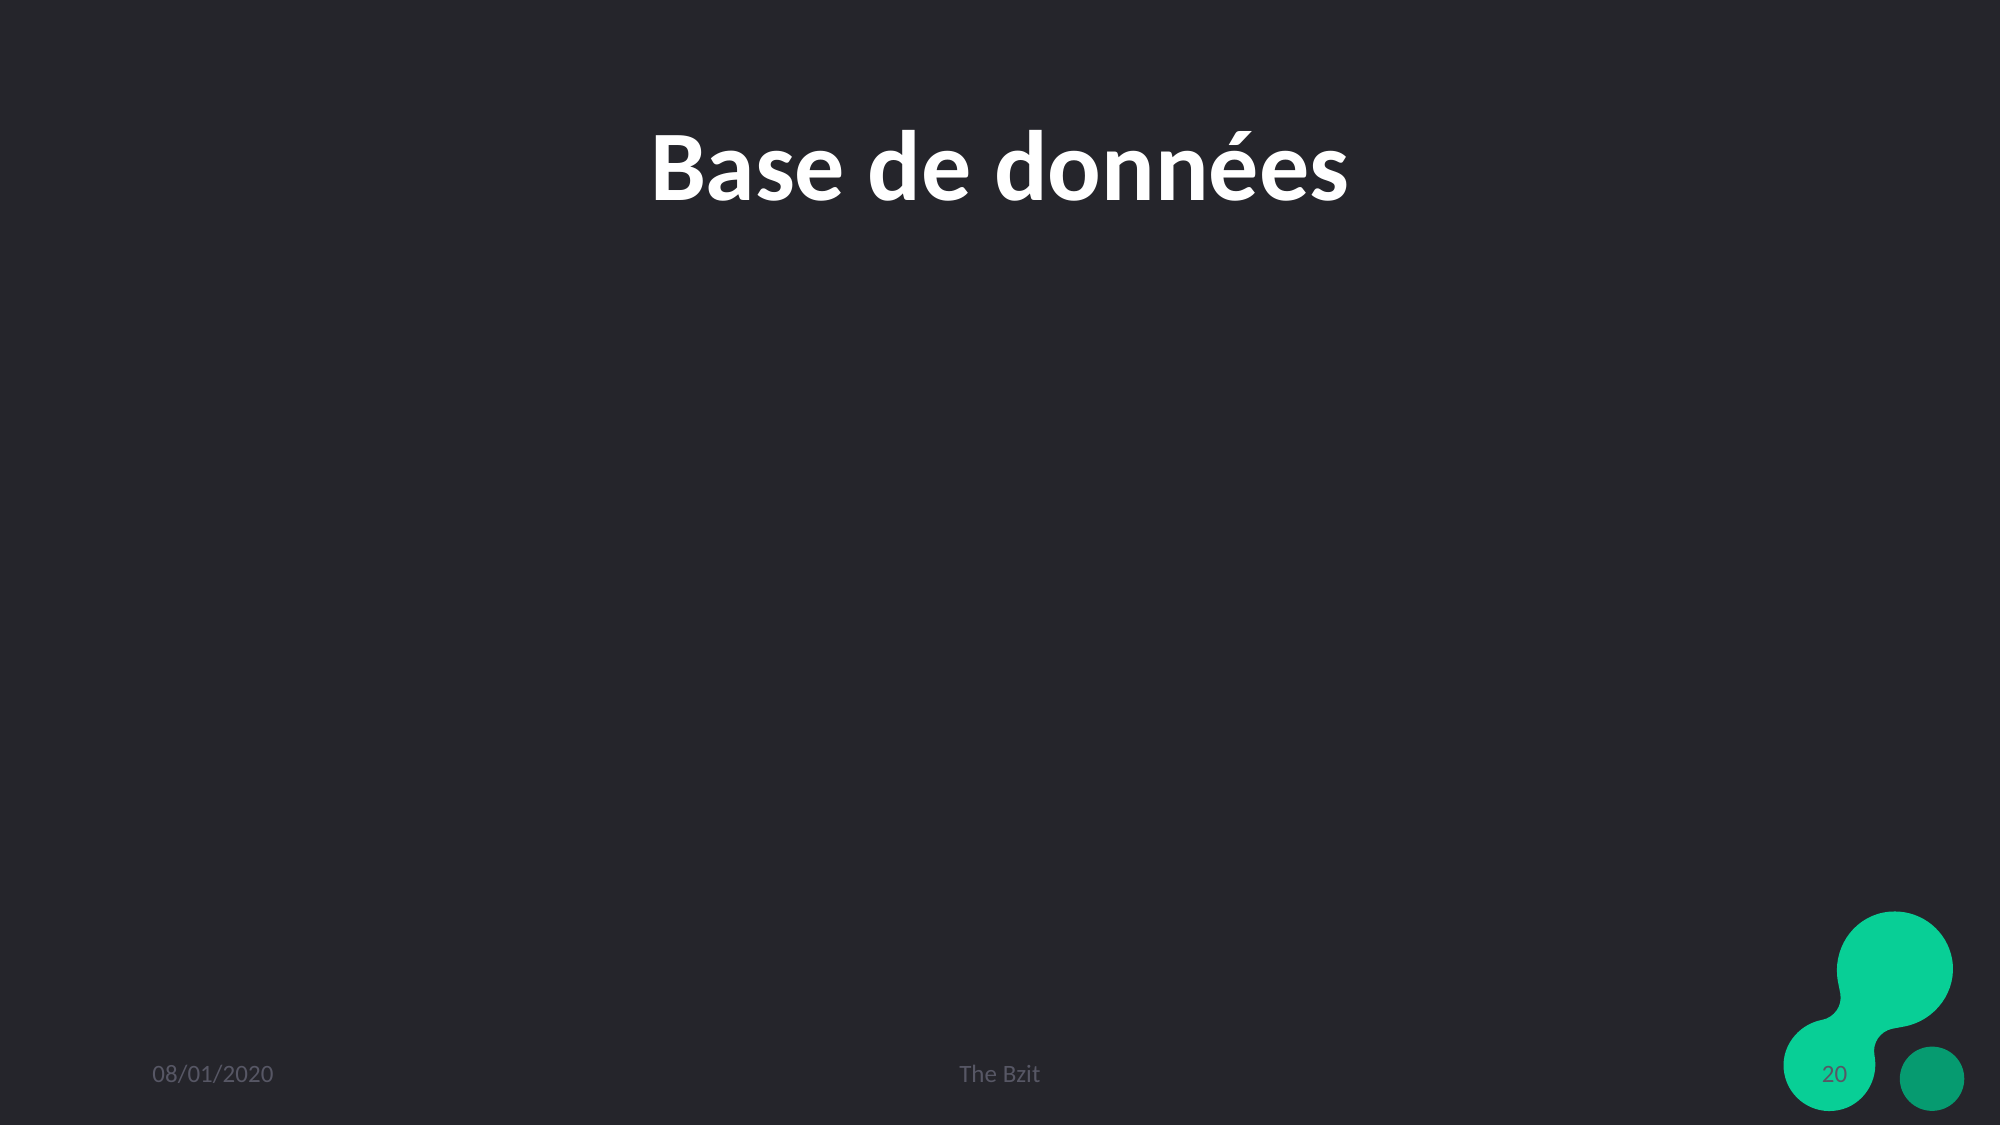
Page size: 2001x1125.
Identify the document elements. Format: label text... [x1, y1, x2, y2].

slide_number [137, 1042, 588, 1103]
footer The Bzit [662, 1042, 1338, 1103]
title Base de données [137, 59, 1863, 278]
slide_number 20 [1412, 1042, 1863, 1103]
